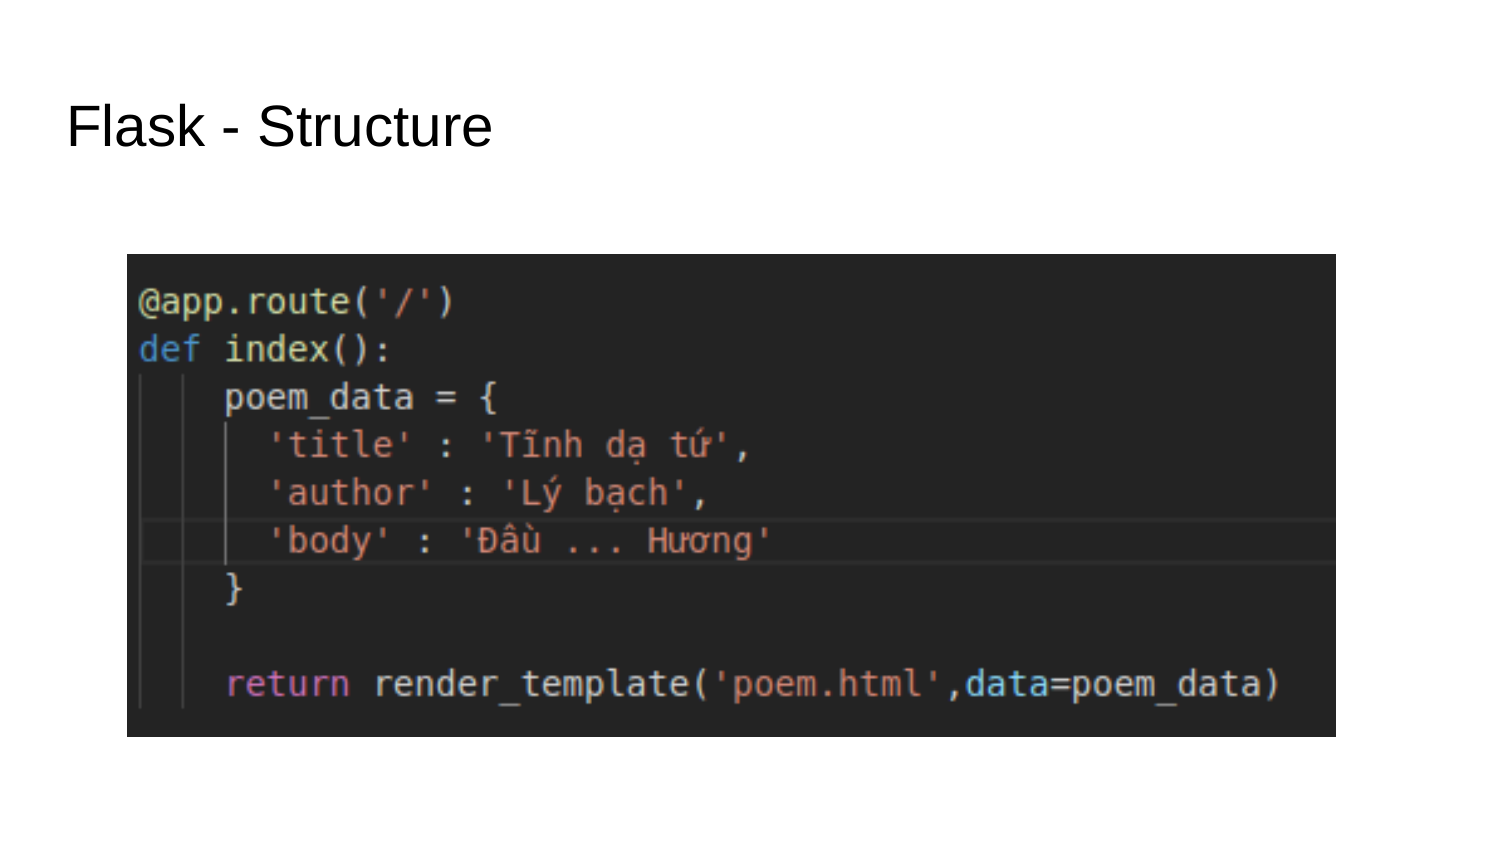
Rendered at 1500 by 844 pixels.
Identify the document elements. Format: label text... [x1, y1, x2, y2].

title Flask - Structure [51, 72, 1449, 167]
picture [127, 253, 1336, 737]
